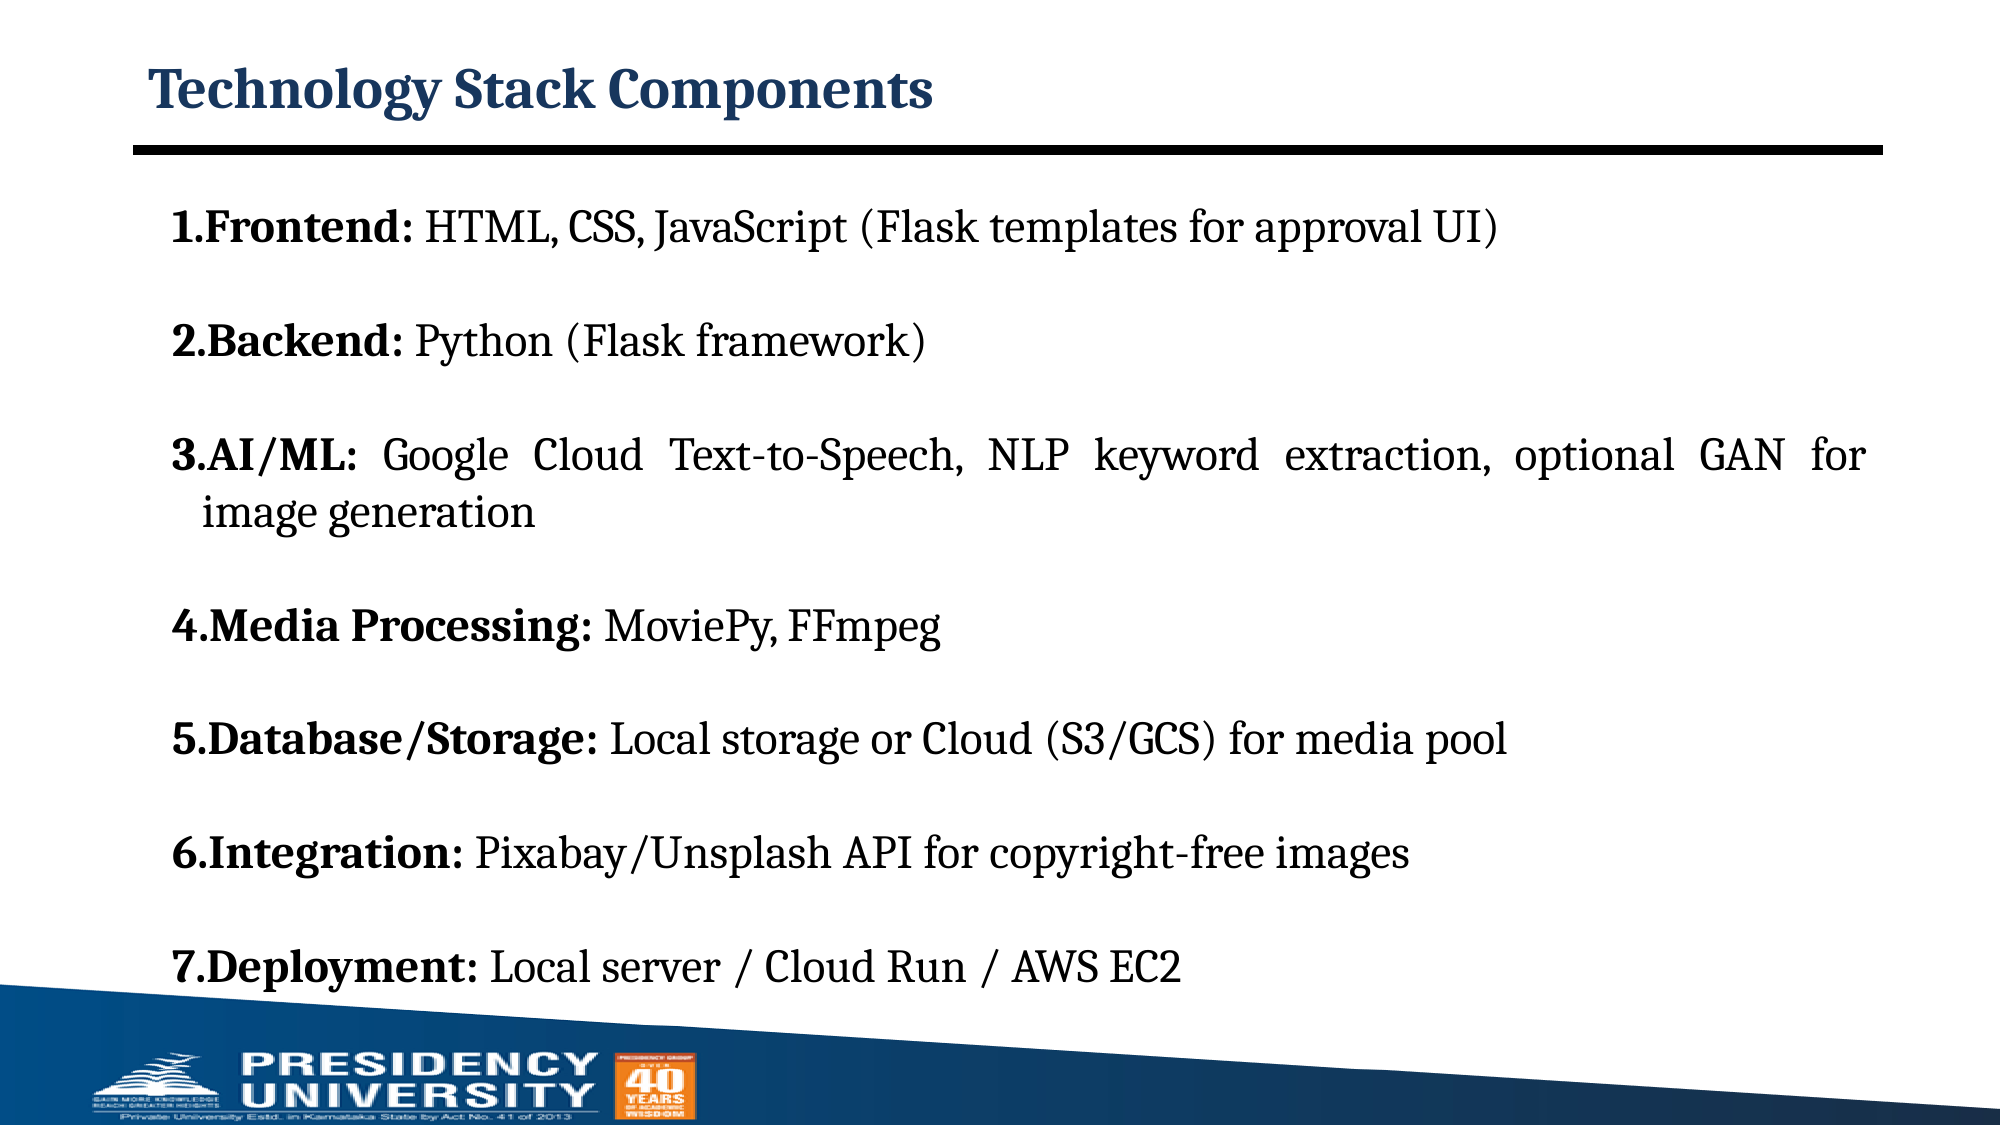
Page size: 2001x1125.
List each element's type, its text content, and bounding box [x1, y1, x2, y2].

title Technology Stack Components [133, 45, 1884, 125]
list 1.Frontend: HTML, CSS, JavaScript (Flask templates for approval UI) 2.Backend: Python (Flask framework) 3.AI/ML: Google Cloud Text-to-Speech, NLP keyword extraction, optional GAN for image generation 4.Media Processing: MoviePy, FFmpeg 5.Database/Storage: Local storage or Cloud (S3/GCS) for media pool 6.Integration: Pixabay/Unsplash API for copyright-free images 7.Deployment: Local server / Cloud Run / AWS EC2 [133, 187, 1884, 1000]
picture [0, 982, 2000, 1125]
